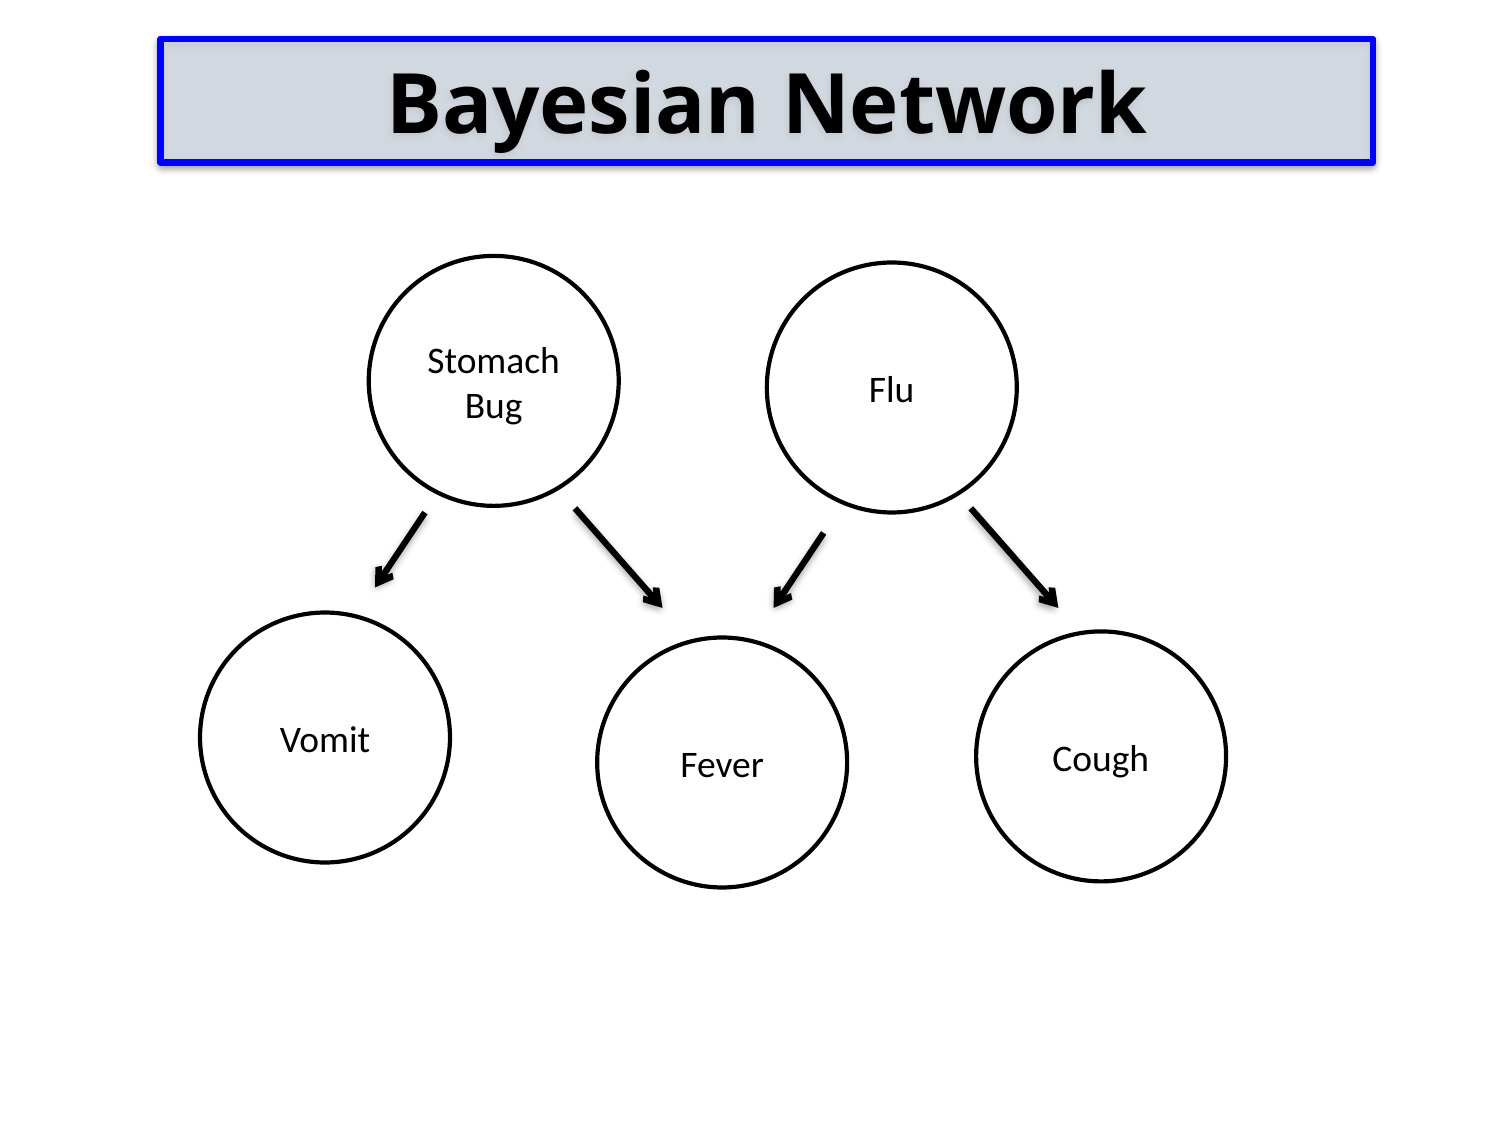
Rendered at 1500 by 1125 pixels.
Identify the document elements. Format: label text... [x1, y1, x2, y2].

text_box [773, 532, 824, 609]
text_box Flu [764, 260, 1019, 515]
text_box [374, 512, 426, 588]
text_box Stomach Bug [366, 253, 621, 508]
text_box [970, 508, 1059, 609]
text_box Fever [595, 635, 850, 890]
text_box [574, 508, 663, 609]
text_box Bayesian Network [157, 36, 1376, 166]
text_box Cough [974, 629, 1229, 884]
text_box Vomit [197, 610, 453, 865]
